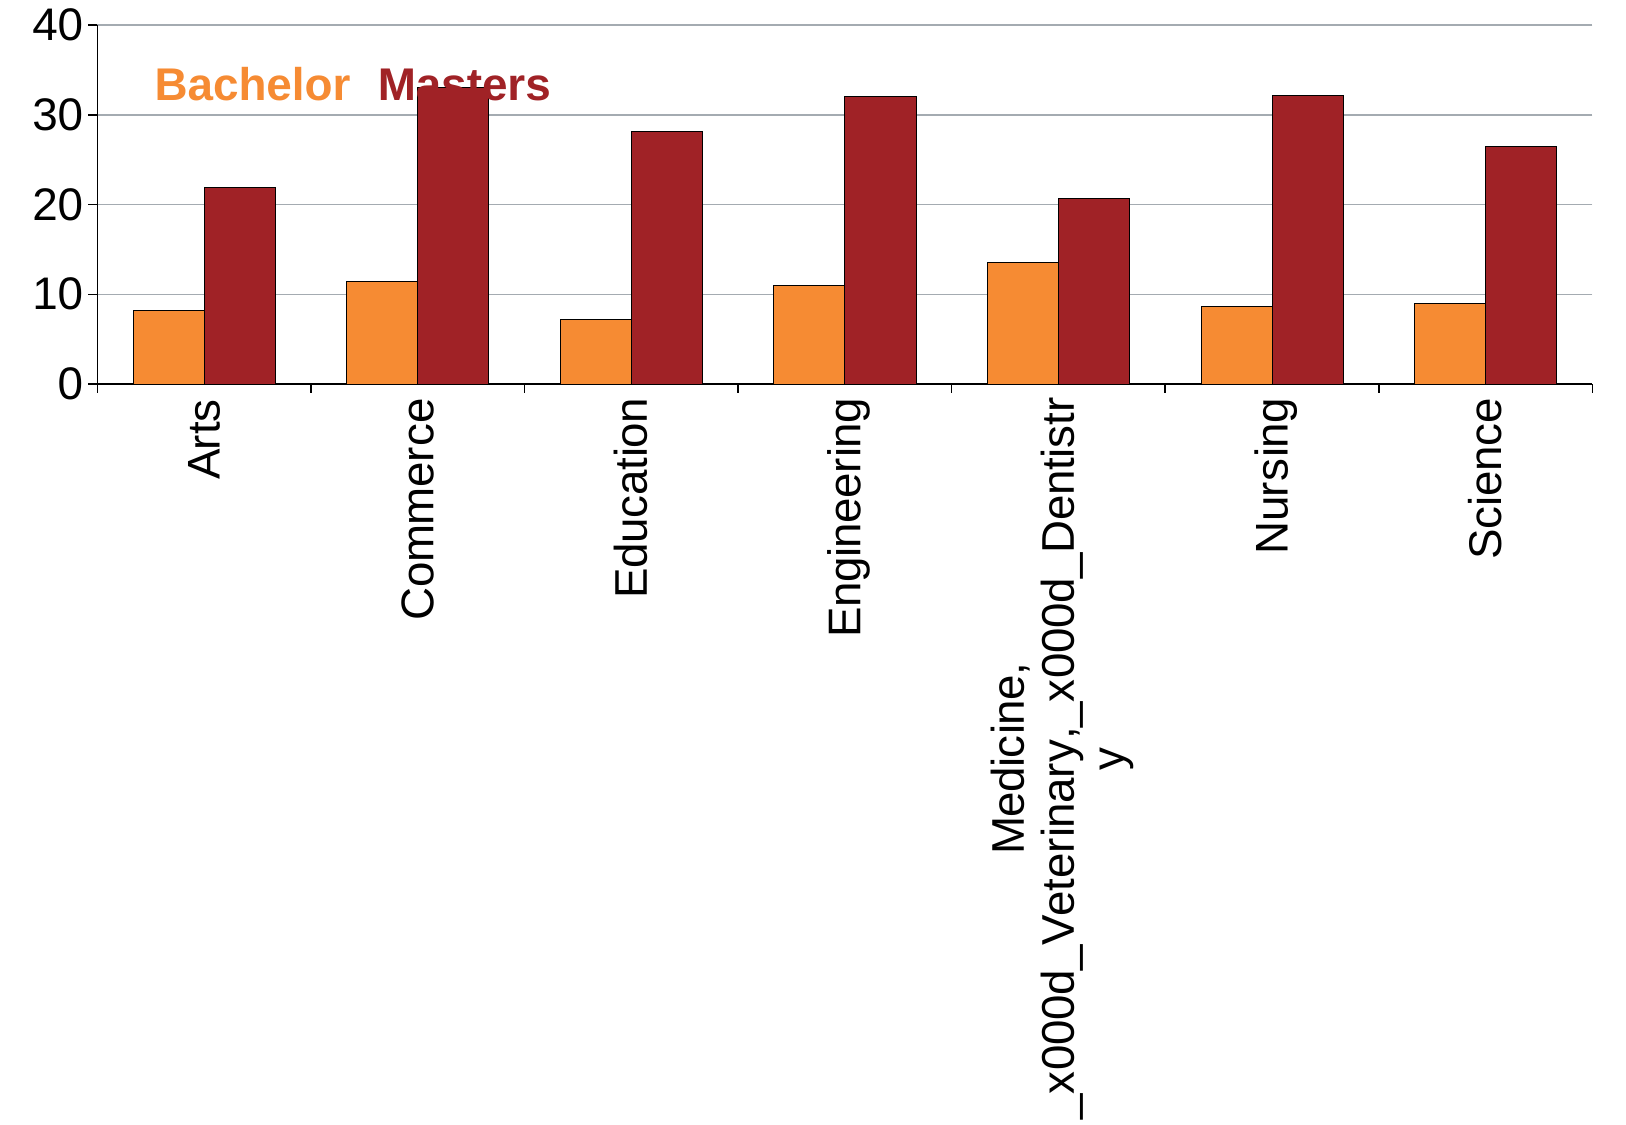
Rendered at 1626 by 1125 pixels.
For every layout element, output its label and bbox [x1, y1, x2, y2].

chart [0, 0, 1625, 1125]
